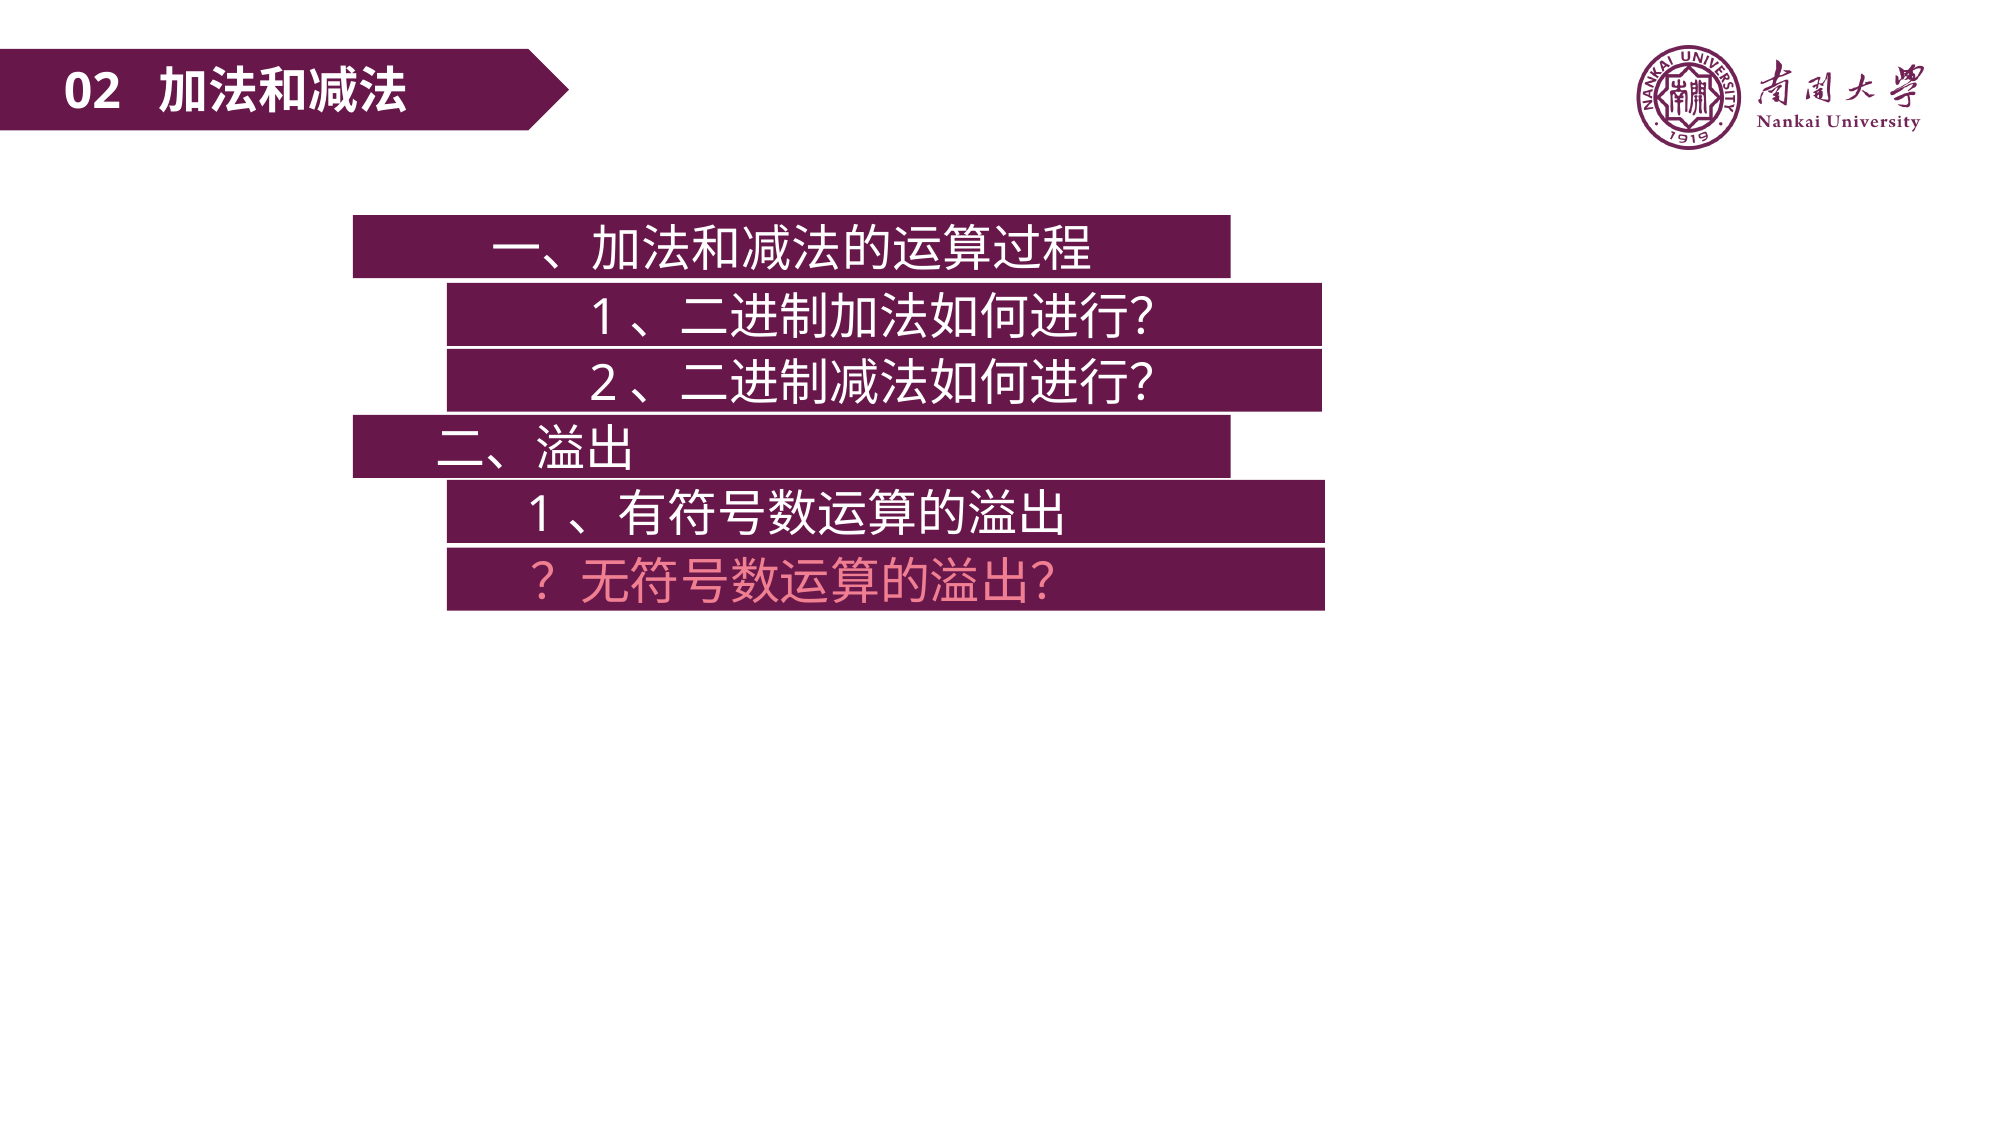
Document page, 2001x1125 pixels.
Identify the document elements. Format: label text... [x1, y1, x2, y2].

picture [1614, 33, 1946, 159]
text_box 1、二进制加法如何进行？ [446, 282, 1323, 347]
text_box ？无符号数运算的溢出？ [446, 547, 1326, 612]
text_box 02 加法和减法 [49, 50, 424, 126]
text_box 2、二进制减法如何进行？ [446, 348, 1323, 413]
text_box 一、加法和减法的运算过程 [352, 214, 1232, 279]
text_box 二、溢出 [352, 414, 1232, 479]
text_box 1、有符号数运算的溢出 [446, 479, 1326, 544]
